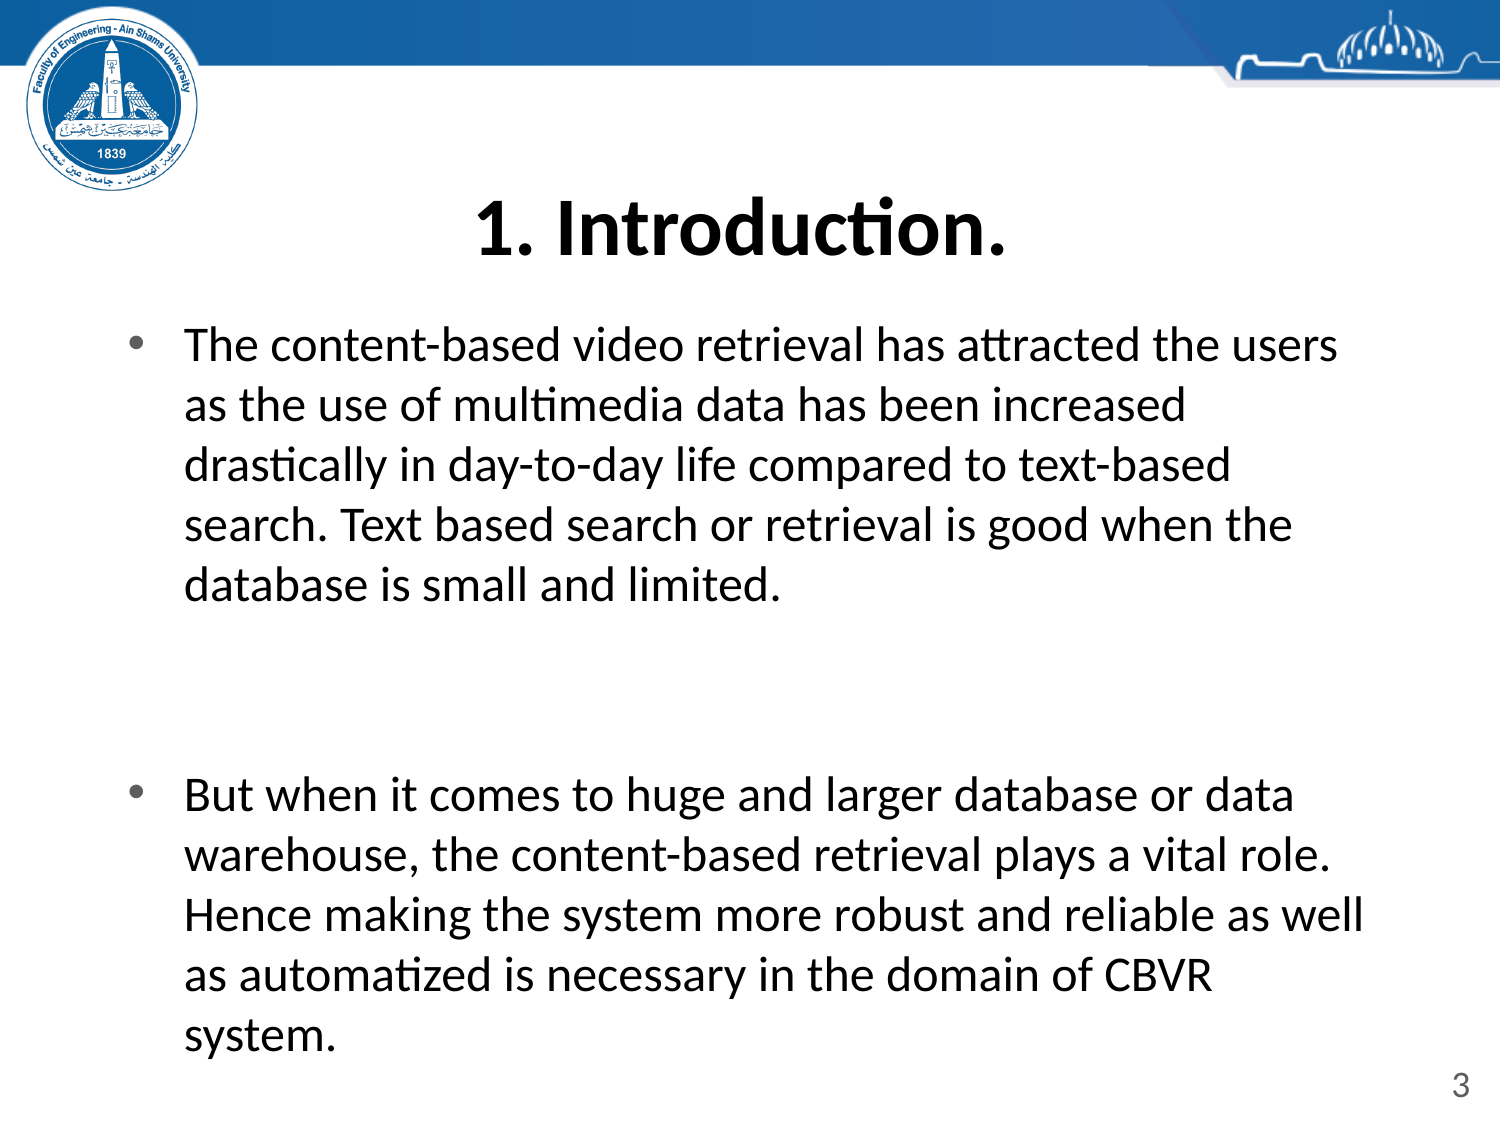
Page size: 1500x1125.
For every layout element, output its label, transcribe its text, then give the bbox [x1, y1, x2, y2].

picture [0, 0, 1500, 1125]
title 1. Introduction. [116, 162, 1384, 283]
list The content-based video retrieval has attracted the users as the use of multimedia data has been increased drastically in day-to-day life compared to text-based search. Text based search or retrieval is good when the database is small and limited. But when it comes to huge and larger database or data warehouse, the content-based retrieval plays a vital role. Hence making the system more robust and reliable as well as automatized is necessary in the domain of CBVR system. [112, 304, 1388, 1066]
